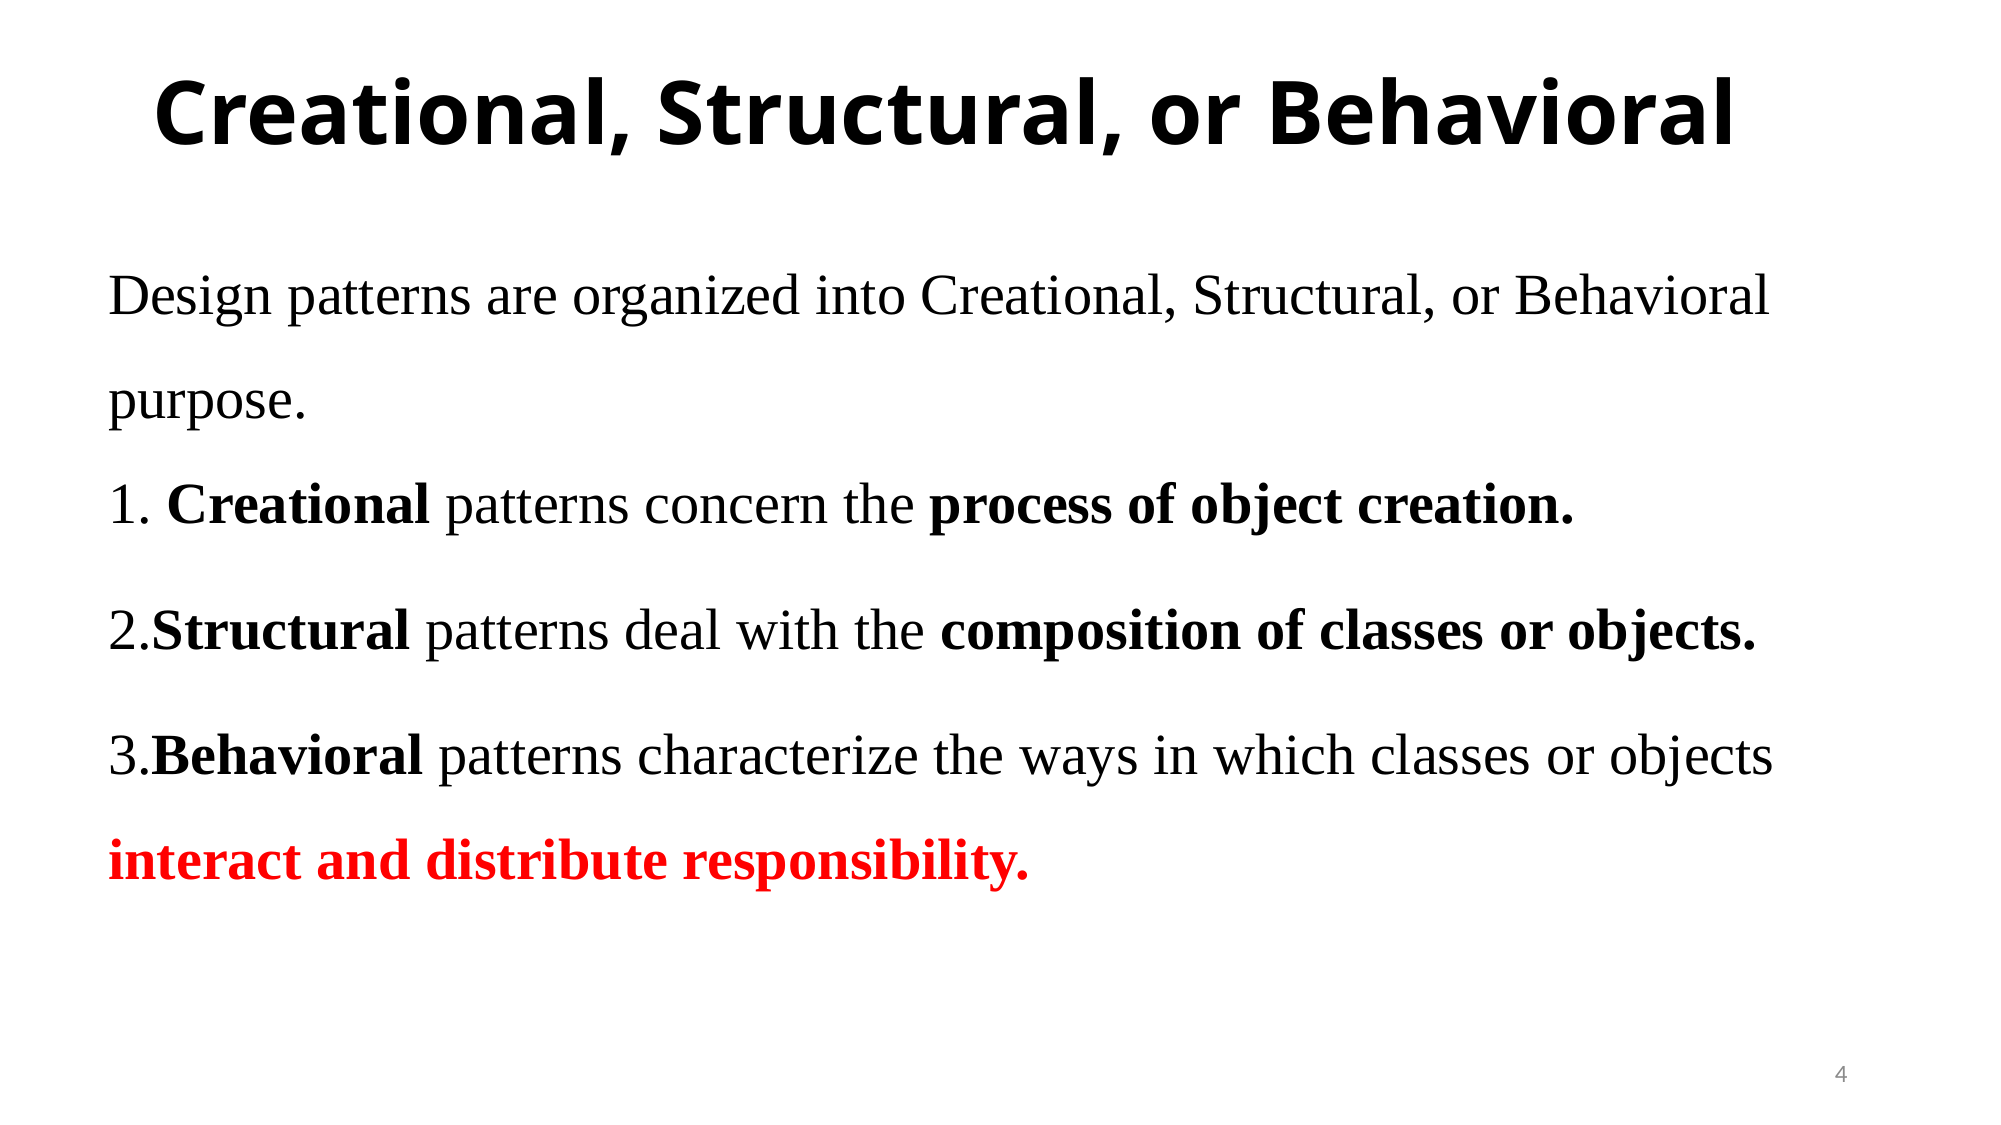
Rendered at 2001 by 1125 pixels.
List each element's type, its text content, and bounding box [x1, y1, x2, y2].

slide_number 4 [1412, 1042, 1863, 1103]
list Design patterns are organized into Creational, Structural, or Behavioral purpose. 1. Creational patterns concern the process of object creation. 2.Structural patterns deal with the composition of classes or objects. 3.Behavioral patterns characterize the ways in which classes or objects interact and distribute responsibility. [93, 213, 1985, 1014]
title Creational, Structural, or Behavioral [137, 59, 1863, 213]
